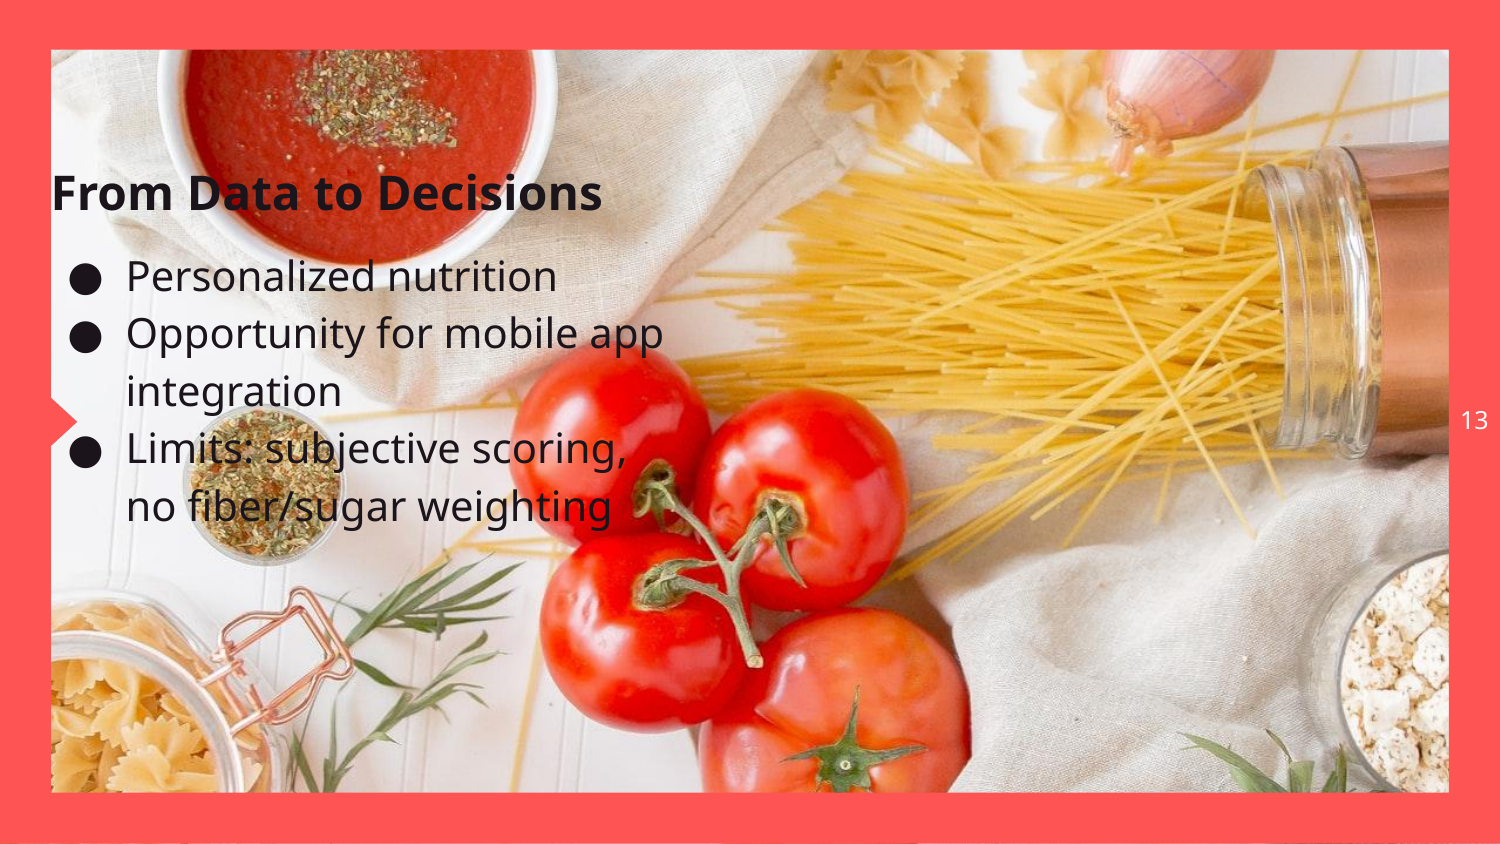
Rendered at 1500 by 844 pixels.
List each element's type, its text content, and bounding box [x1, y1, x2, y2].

slide_number ‹#› [1449, 371, 1500, 472]
picture [51, 50, 1448, 792]
title From Data to Decisions Personalized nutrition Opportunity for mobile app integration Limits: subjective scoring, no fiber/sugar weighting [50, 82, 685, 686]
